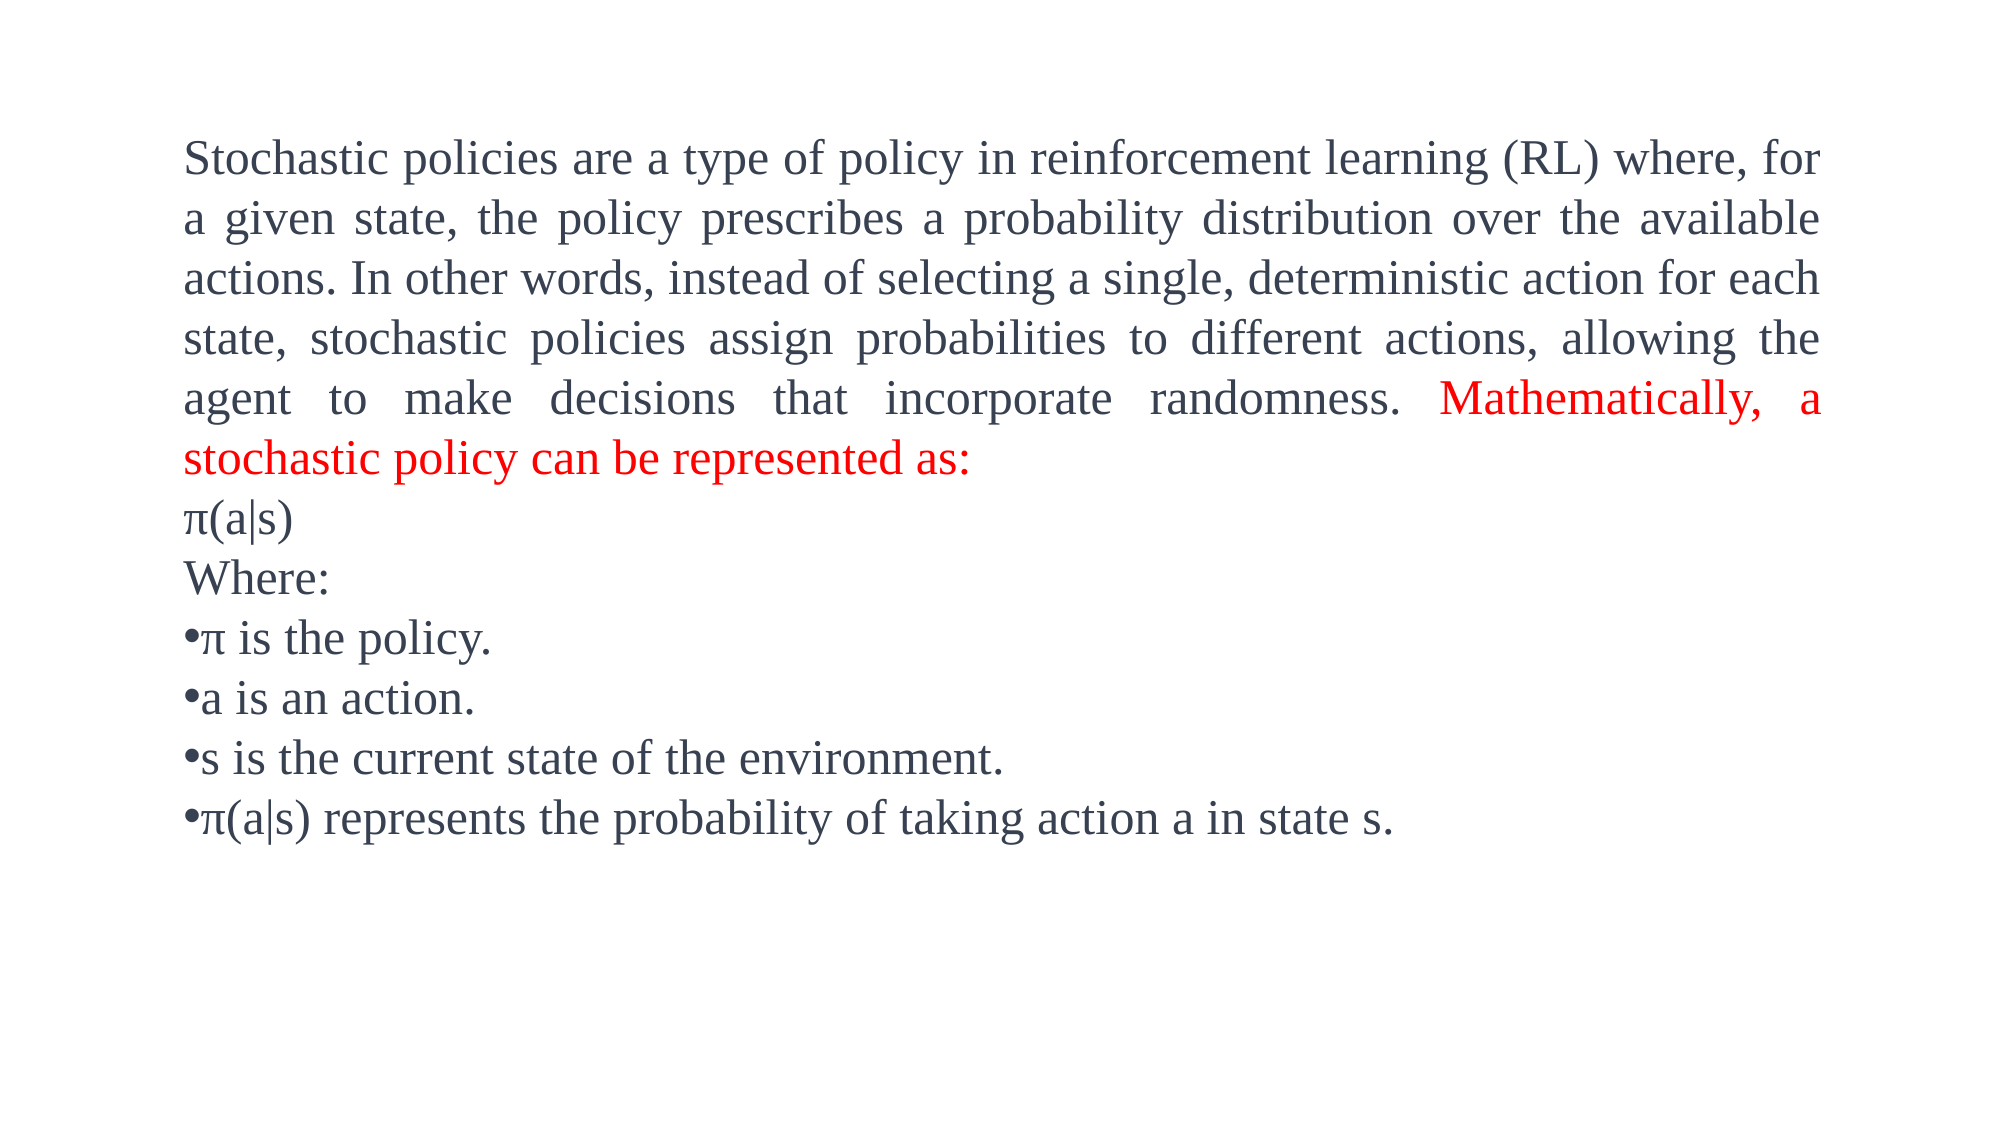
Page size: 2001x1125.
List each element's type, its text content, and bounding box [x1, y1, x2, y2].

text_box Stochastic policies are a type of policy in reinforcement learning (RL) where, for a given state, the policy prescribes a probability distribution over the available actions. In other words, instead of selecting a single, deterministic action for each state, stochastic policies assign probabilities to different actions, allowing the agent to make decisions that incorporate randomness. Mathematically, a stochastic policy can be represented as: π(a|s) Where: π is the policy. a is an action. s is the current state of the environment. π(a|s) represents the probability of taking action a in state s. [168, 117, 1837, 853]
